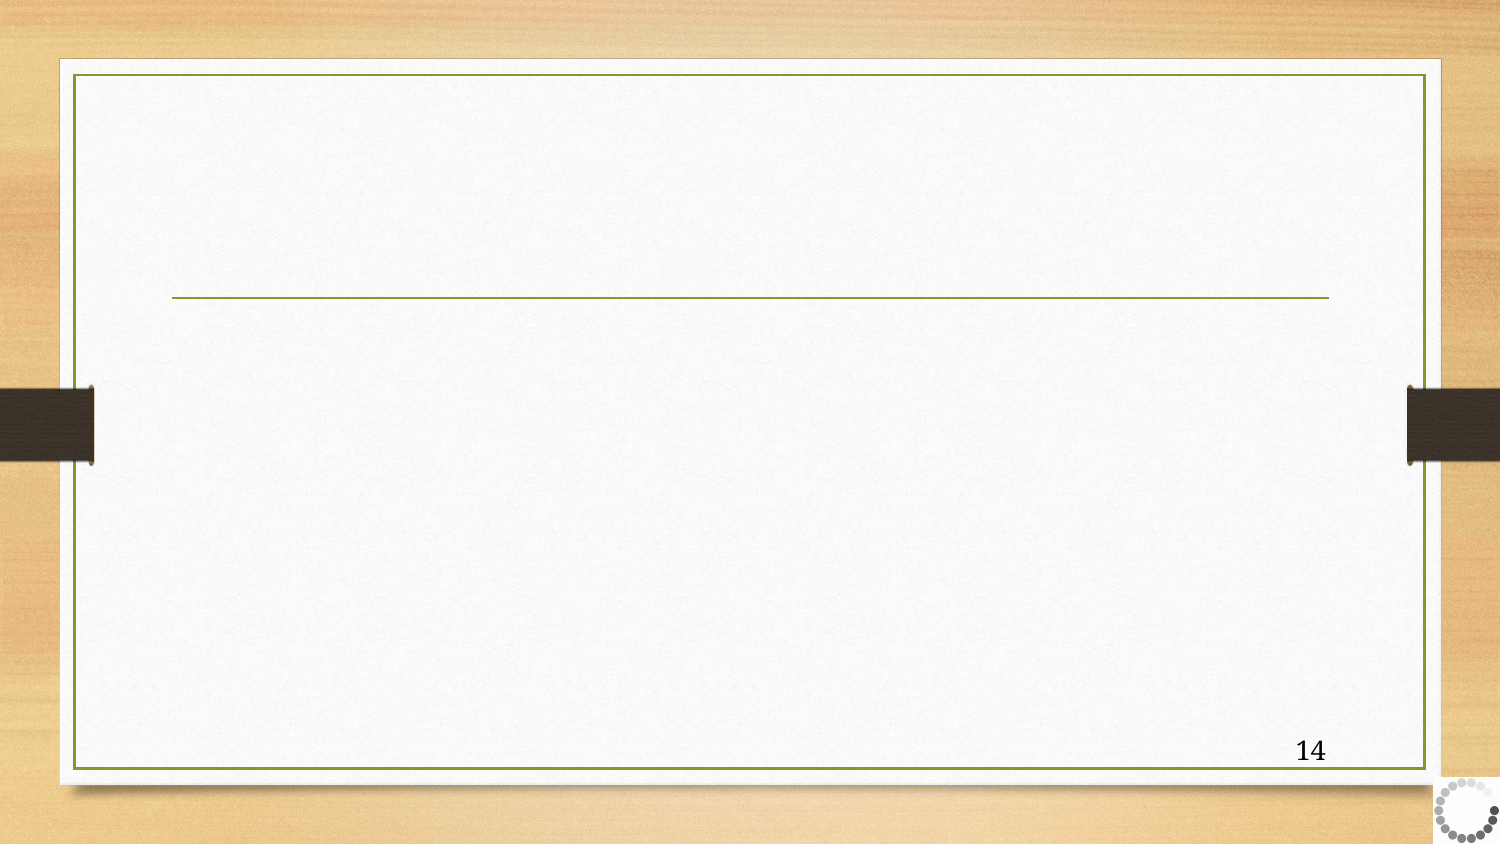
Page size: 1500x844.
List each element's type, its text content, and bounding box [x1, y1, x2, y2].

slide_number 14 [1273, 734, 1341, 769]
picture [0, 0, 1500, 844]
